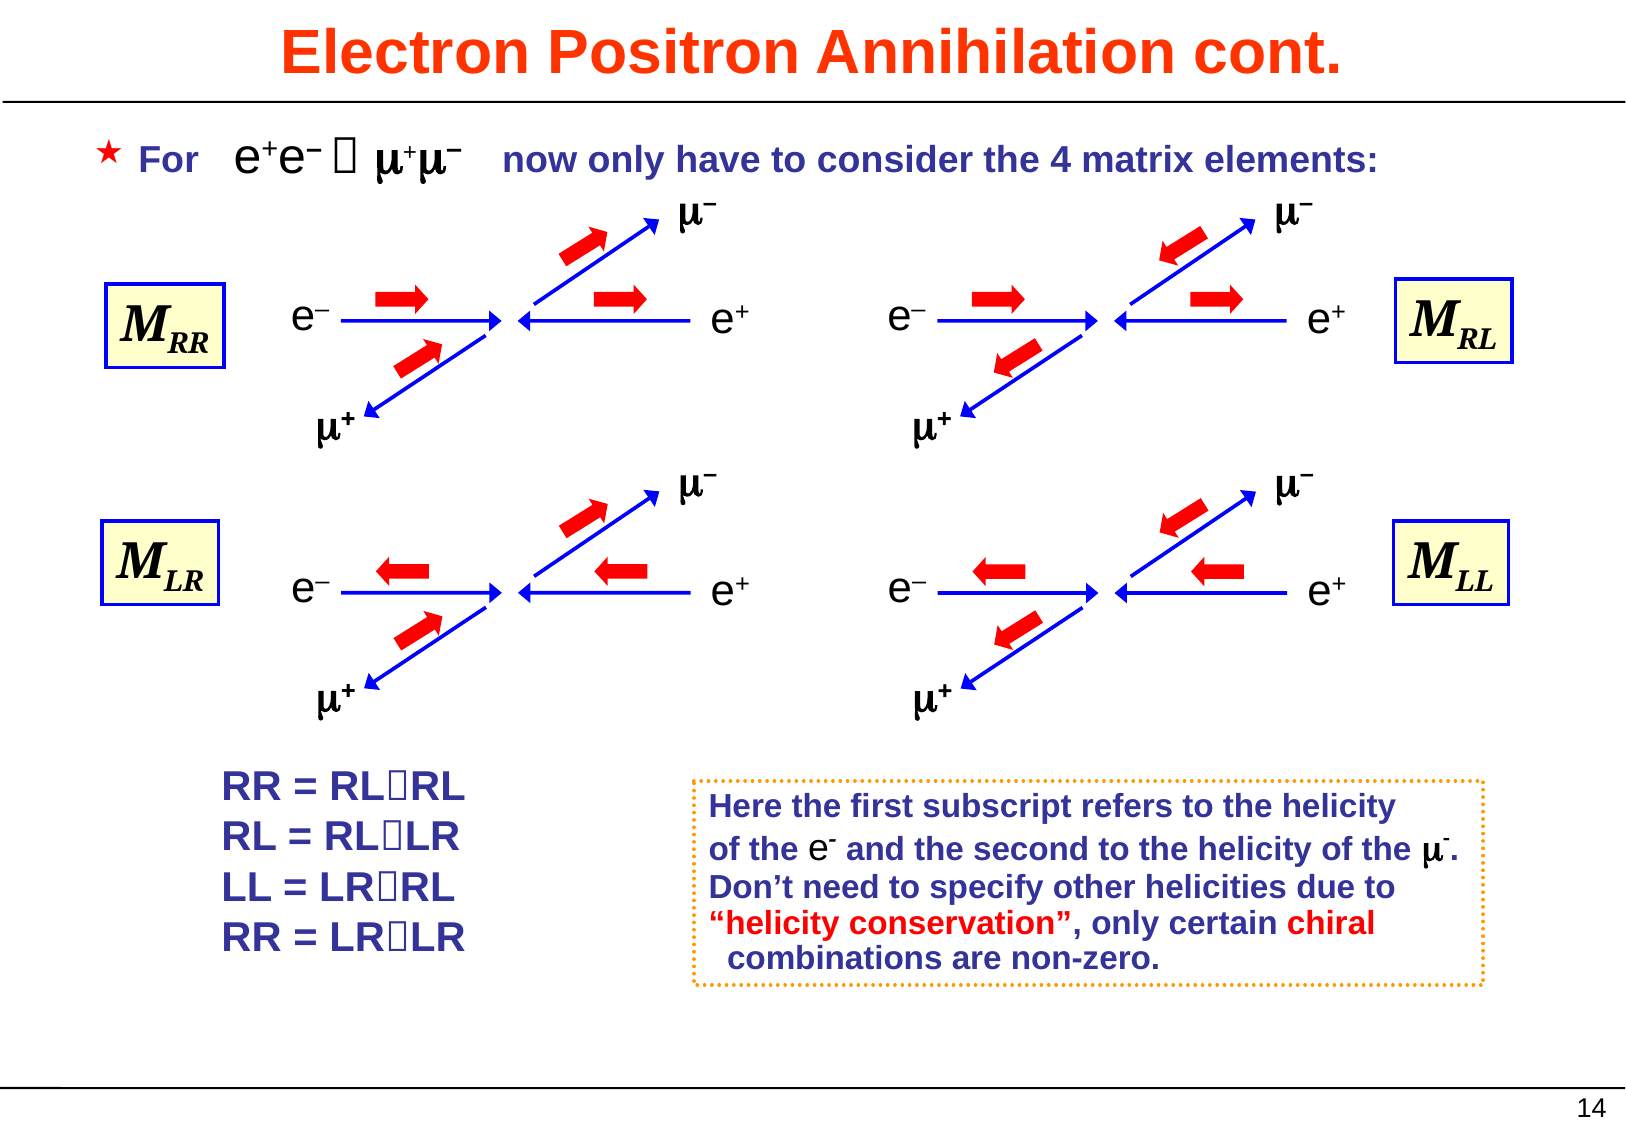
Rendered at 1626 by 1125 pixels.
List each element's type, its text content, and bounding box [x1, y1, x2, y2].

text_box RR = RLRL RL = RLLR LL = LRRL RR = LRLR [206, 751, 482, 1017]
text_box Electron Positron Annihilation cont. [198, 6, 1427, 90]
text_box Here the first subscript refers to the helicity of the e- and the second to the helicity of the -. Don’t need to specify other helicities due to “helicity conservation”, only certain chiral combinations are non-zero. [693, 780, 1484, 985]
text_box For now only have to consider the 4 matrix elements: [77, 127, 218, 188]
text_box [102, 172, 1512, 729]
text_box e+e–  +– [218, 115, 478, 170]
text_box <número> [1243, 1082, 1623, 1125]
text_box For now only have to consider the 4 matrix elements: [478, 127, 1396, 170]
